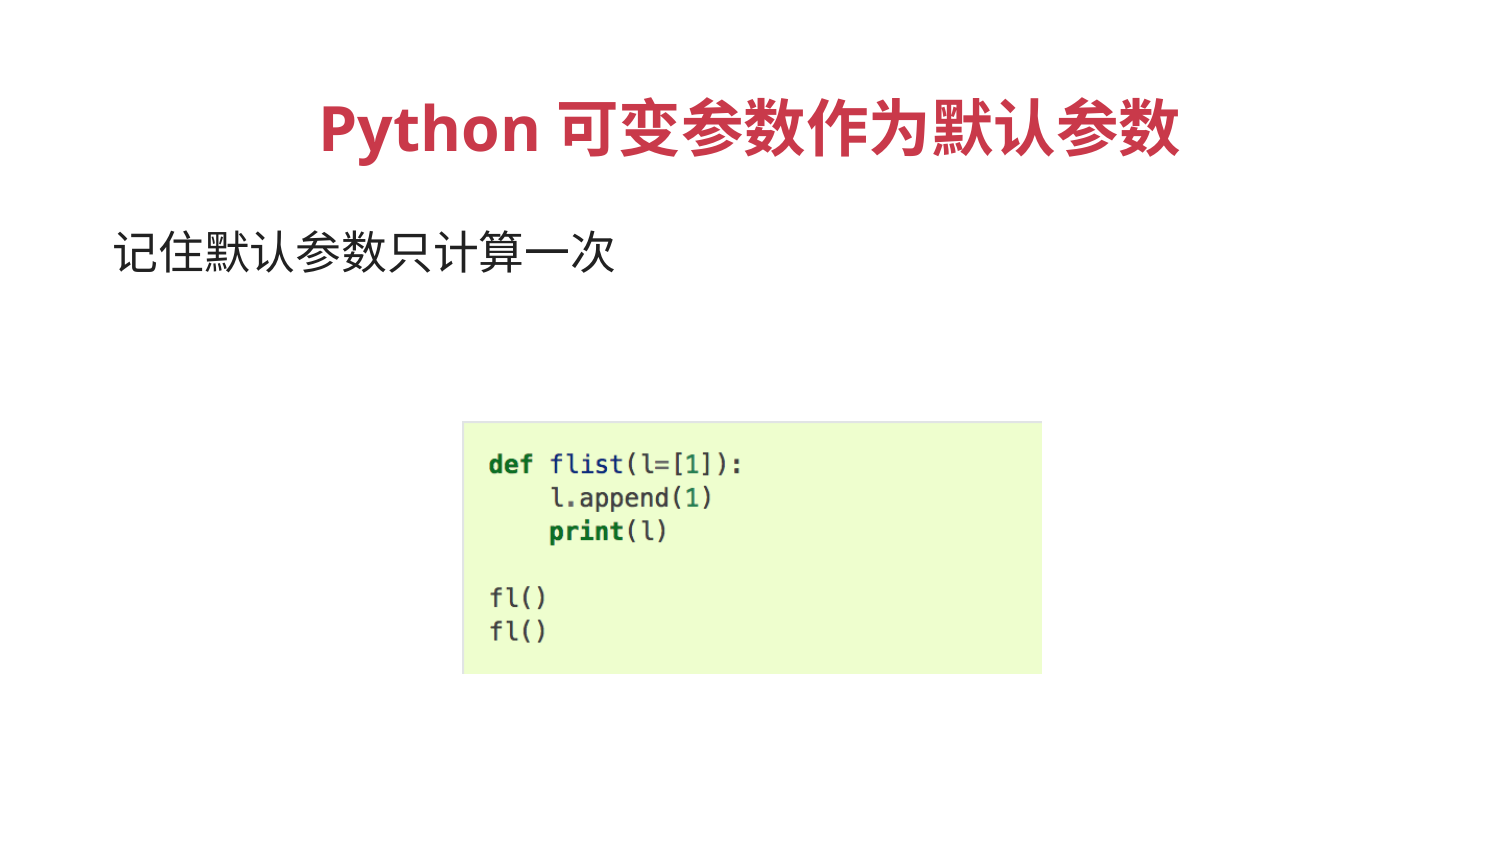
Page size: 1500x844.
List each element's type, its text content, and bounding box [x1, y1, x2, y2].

picture [462, 421, 1042, 674]
list 记住默认参数只计算一次 [76, 208, 1427, 293]
text_box Python可变参数作为默认参数 [303, 81, 1197, 172]
